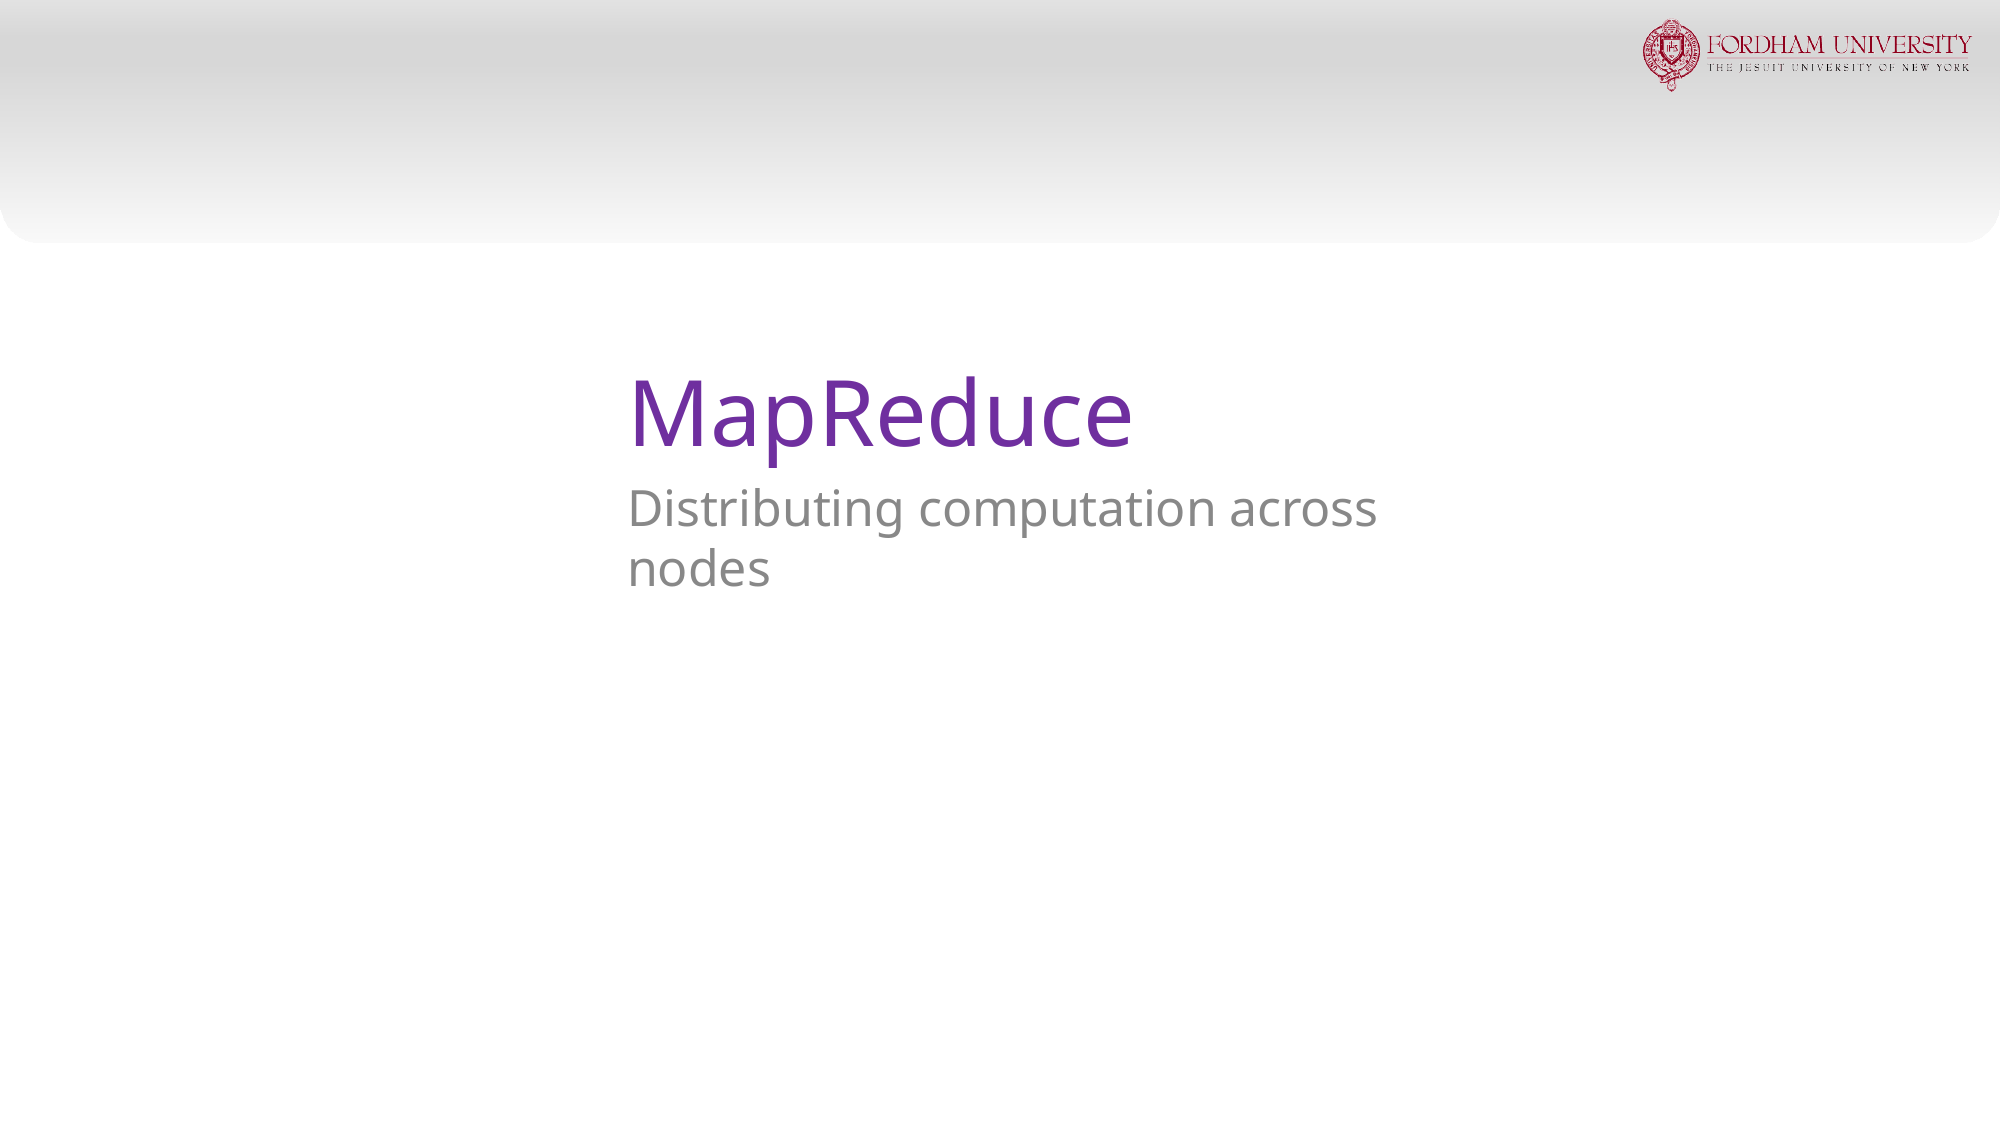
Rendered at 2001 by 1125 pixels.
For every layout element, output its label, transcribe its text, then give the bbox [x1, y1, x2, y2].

text_box MapReduce Distributing computation across nodes [624, 324, 1401, 596]
picture [0, 0, 2000, 243]
